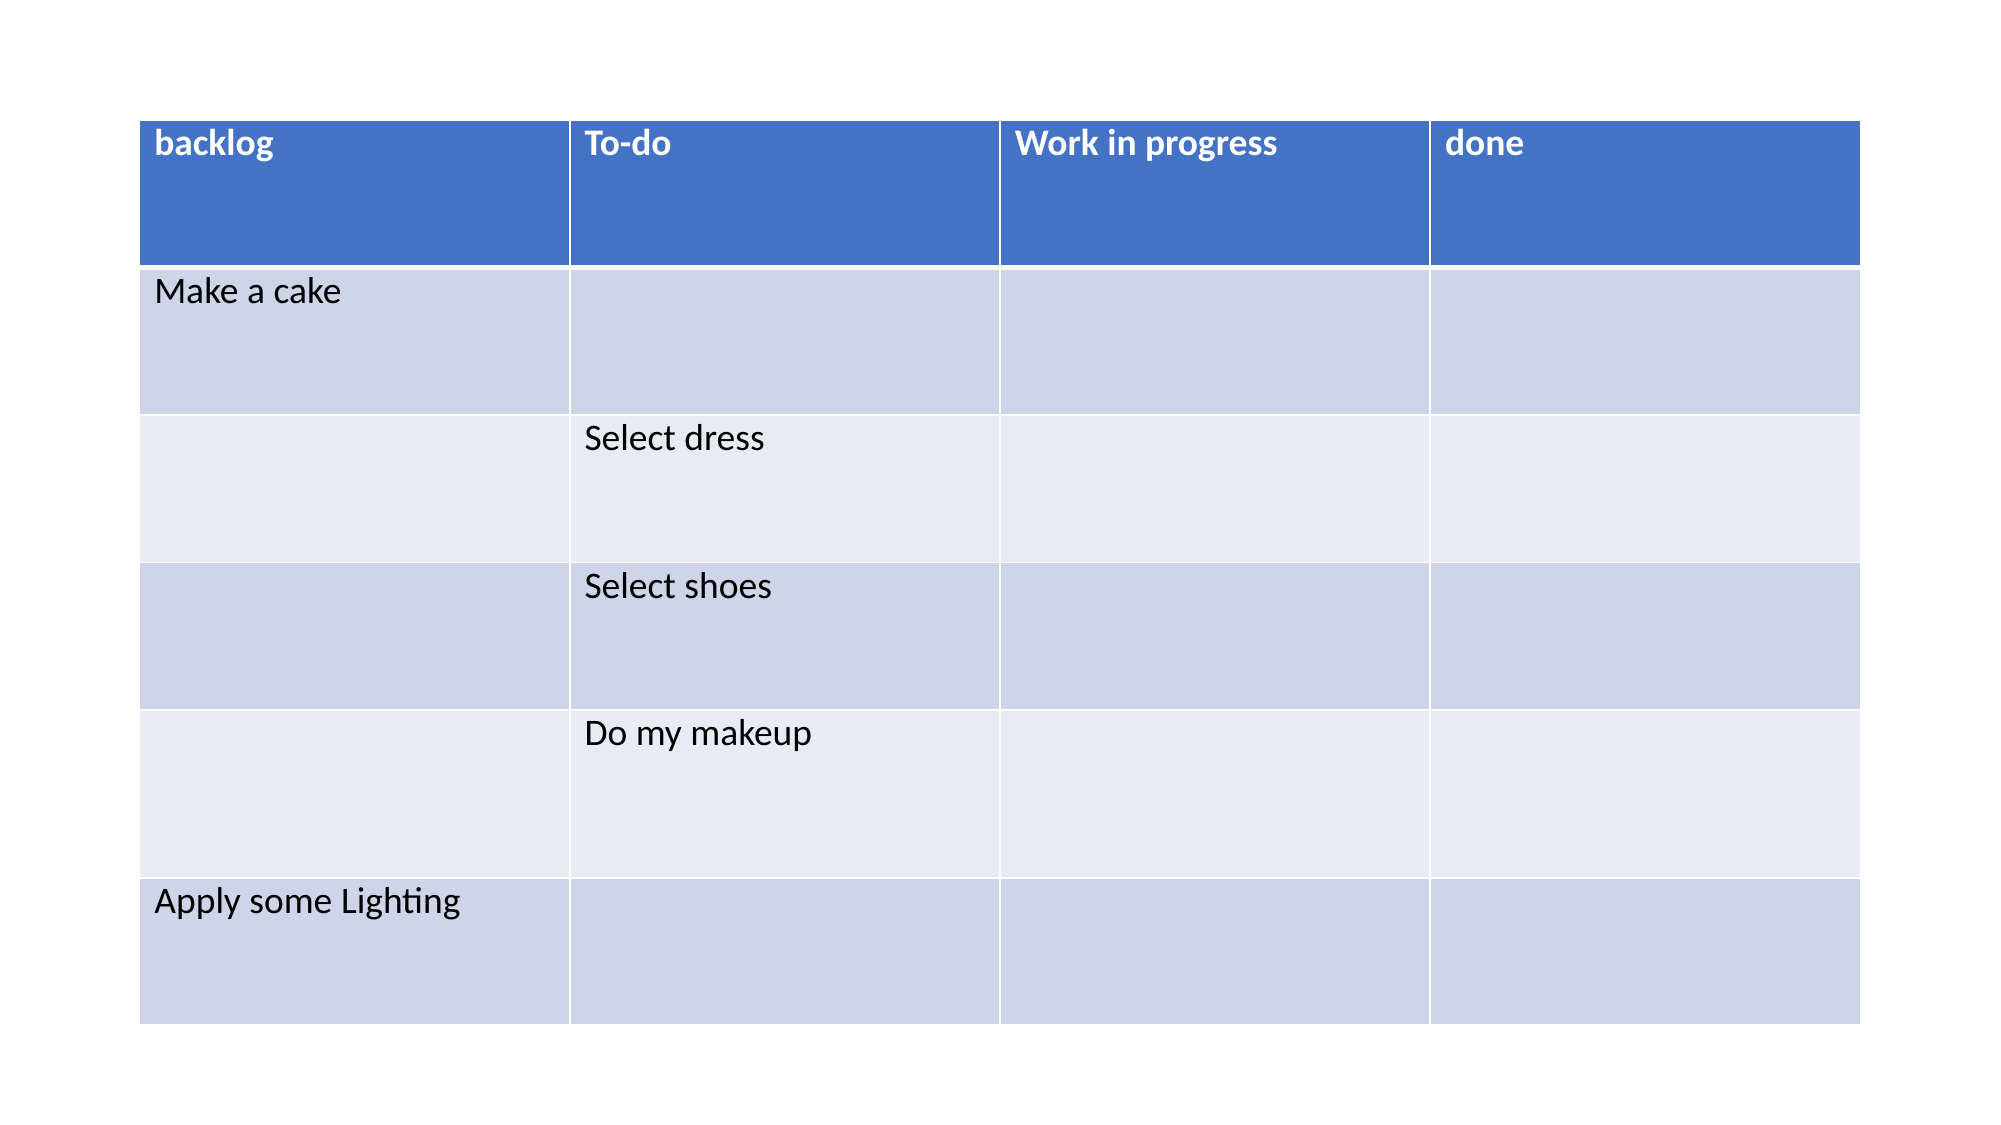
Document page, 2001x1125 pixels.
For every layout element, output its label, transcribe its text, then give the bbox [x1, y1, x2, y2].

table_cell [1431, 563, 1860, 709]
table_cell [1431, 879, 1860, 1024]
table_cell Make a cake [140, 270, 569, 414]
table_cell [140, 416, 569, 562]
table_cell [1001, 270, 1429, 414]
table_cell Select dress [571, 416, 999, 562]
table_cell [140, 711, 569, 877]
table_cell Select shoes [571, 563, 999, 709]
table_cell Do my makeup [571, 711, 999, 877]
table_cell [571, 270, 999, 414]
table_cell [1001, 711, 1429, 877]
table_header backlog [140, 121, 569, 265]
table_cell Apply some Lighting [140, 879, 569, 1024]
table_header Work in progress [1001, 121, 1429, 265]
table_header To-do [571, 121, 999, 265]
table_cell [1431, 416, 1860, 562]
table_header done [1431, 121, 1860, 265]
table_cell [140, 563, 569, 709]
table_cell [1001, 563, 1429, 709]
table_cell [571, 879, 999, 1024]
table_cell [1001, 879, 1429, 1024]
table_cell [1431, 270, 1860, 414]
table_cell [1001, 416, 1429, 562]
table_cell [1431, 711, 1860, 877]
